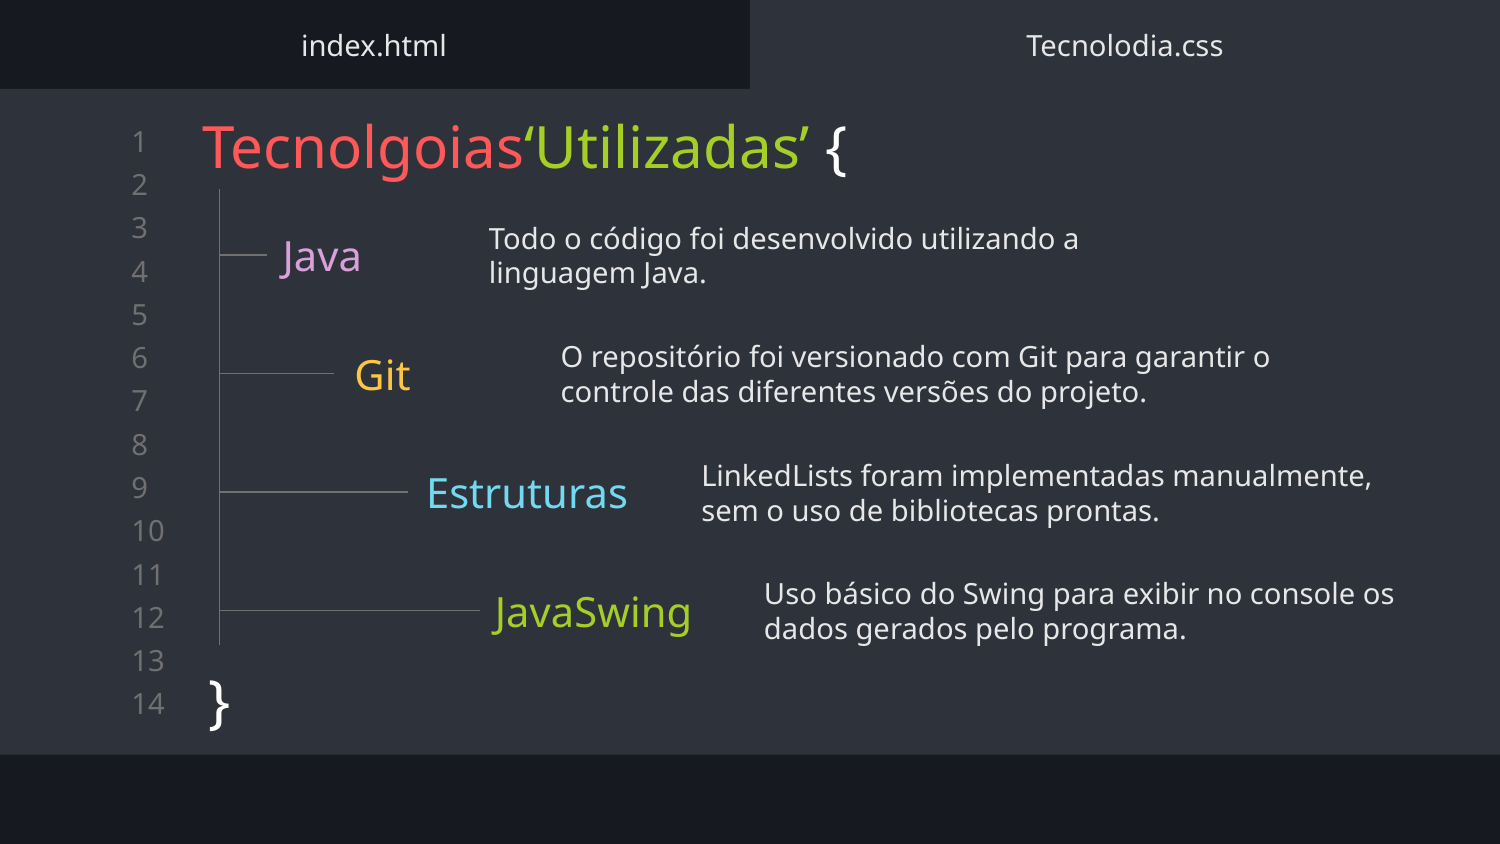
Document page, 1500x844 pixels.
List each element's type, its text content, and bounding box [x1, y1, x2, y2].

text_box [210, 365, 215, 382]
text_box JavaSwing [479, 562, 748, 659]
text_box O repositório foi versionado com Git para garantir o controle das diferentes versões do projeto. [545, 325, 1311, 422]
text_box Uso básico do Swing para exibir no console os dados gerados pelo programa. [748, 562, 1463, 659]
text_box Todo o código foi desenvolvido utilizando a linguagem Java. [473, 206, 1127, 303]
text_box [210, 602, 215, 619]
text_box [210, 483, 215, 501]
subtitle Tecnolodia.css [750, 15, 1500, 74]
text_box Git [339, 325, 545, 422]
text_box Estruturas [410, 443, 686, 540]
text_box LinkedLists foram implementadas manualmente, sem o uso de bibliotecas prontas. [686, 443, 1437, 540]
text_box } [177, 648, 261, 749]
subtitle index.html [0, 15, 749, 74]
text_box Java [267, 206, 473, 303]
text_box [224, 483, 229, 491]
title Tecnolgoias‘Utilizadas’ { [187, 95, 1384, 185]
